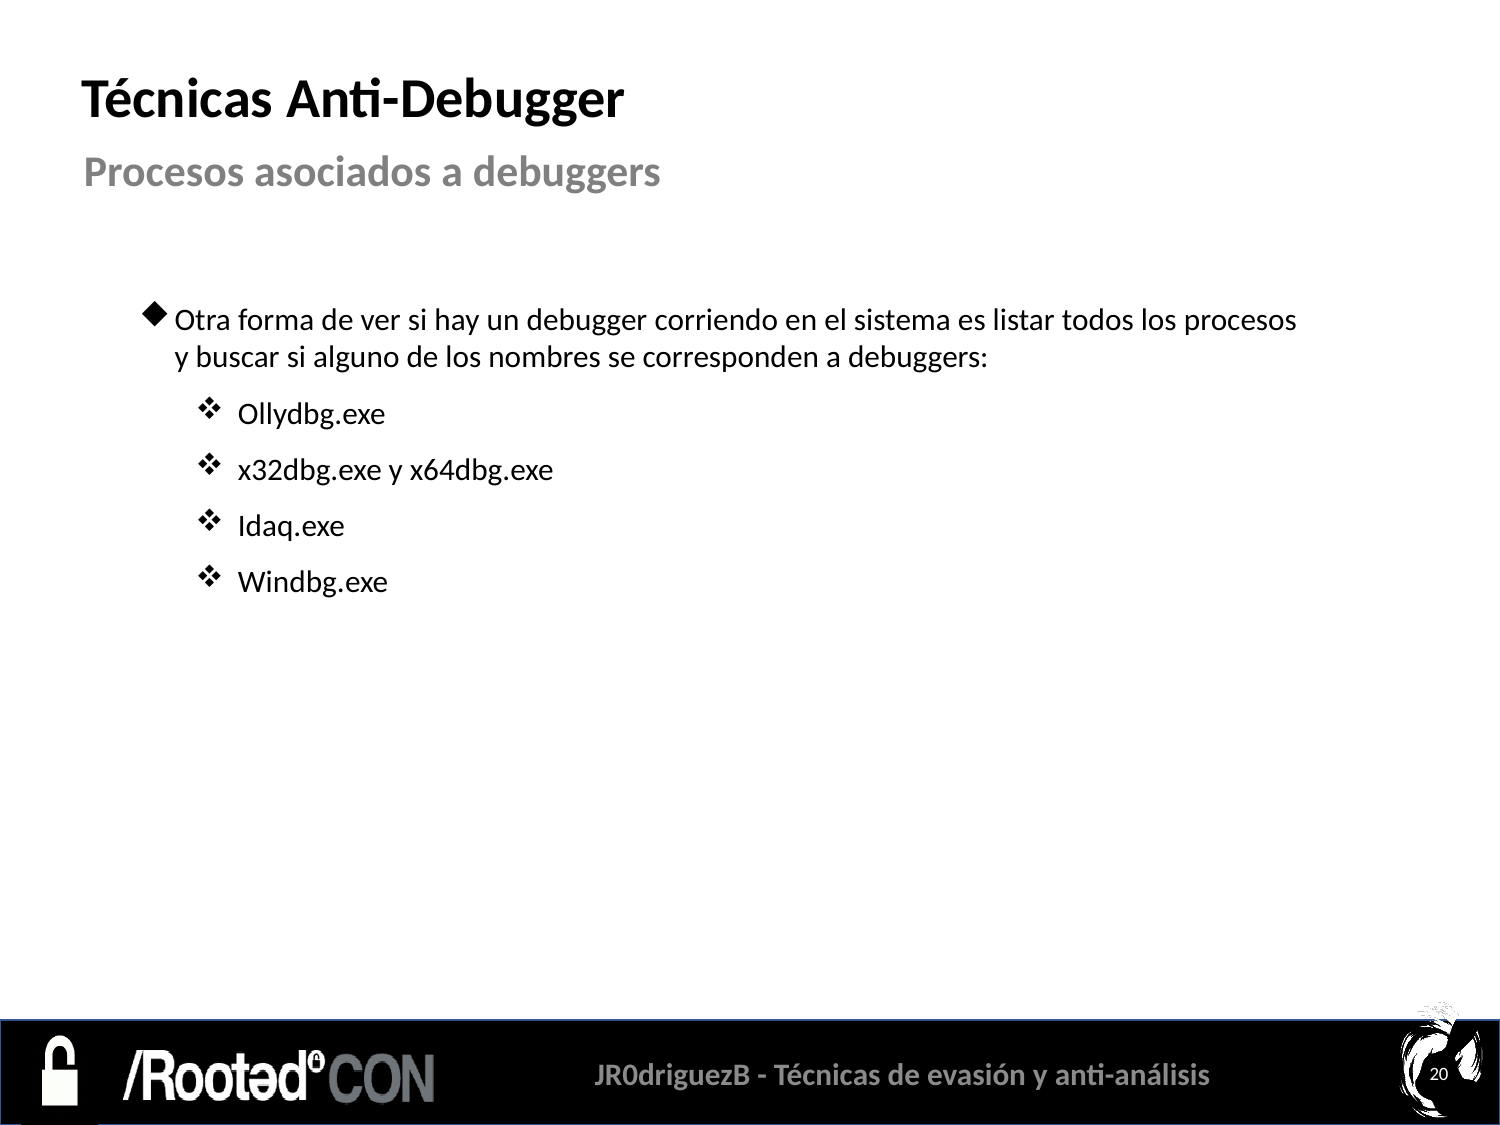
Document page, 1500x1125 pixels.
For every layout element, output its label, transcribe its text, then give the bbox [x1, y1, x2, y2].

slide_number 20 [1249, 1042, 1460, 1103]
text_box Técnicas Anti-Debugger [70, 56, 1429, 135]
picture [21, 1020, 490, 1125]
text_box Otra forma de ver si hay un debugger corriendo en el sistema es listar todos los procesos y buscar si alguno de los nombres se corresponden a debuggers: Ollydbg.exe x32dbg.exe y x64dbg.exe Idaq.exe Windbg.exe [71, 293, 1311, 605]
footer JR0driguezB - Técnicas de evasión y anti-análisis [557, 1042, 1249, 1103]
text_box Procesos asociados a debuggers [72, 137, 1431, 201]
picture [1394, 998, 1487, 1122]
